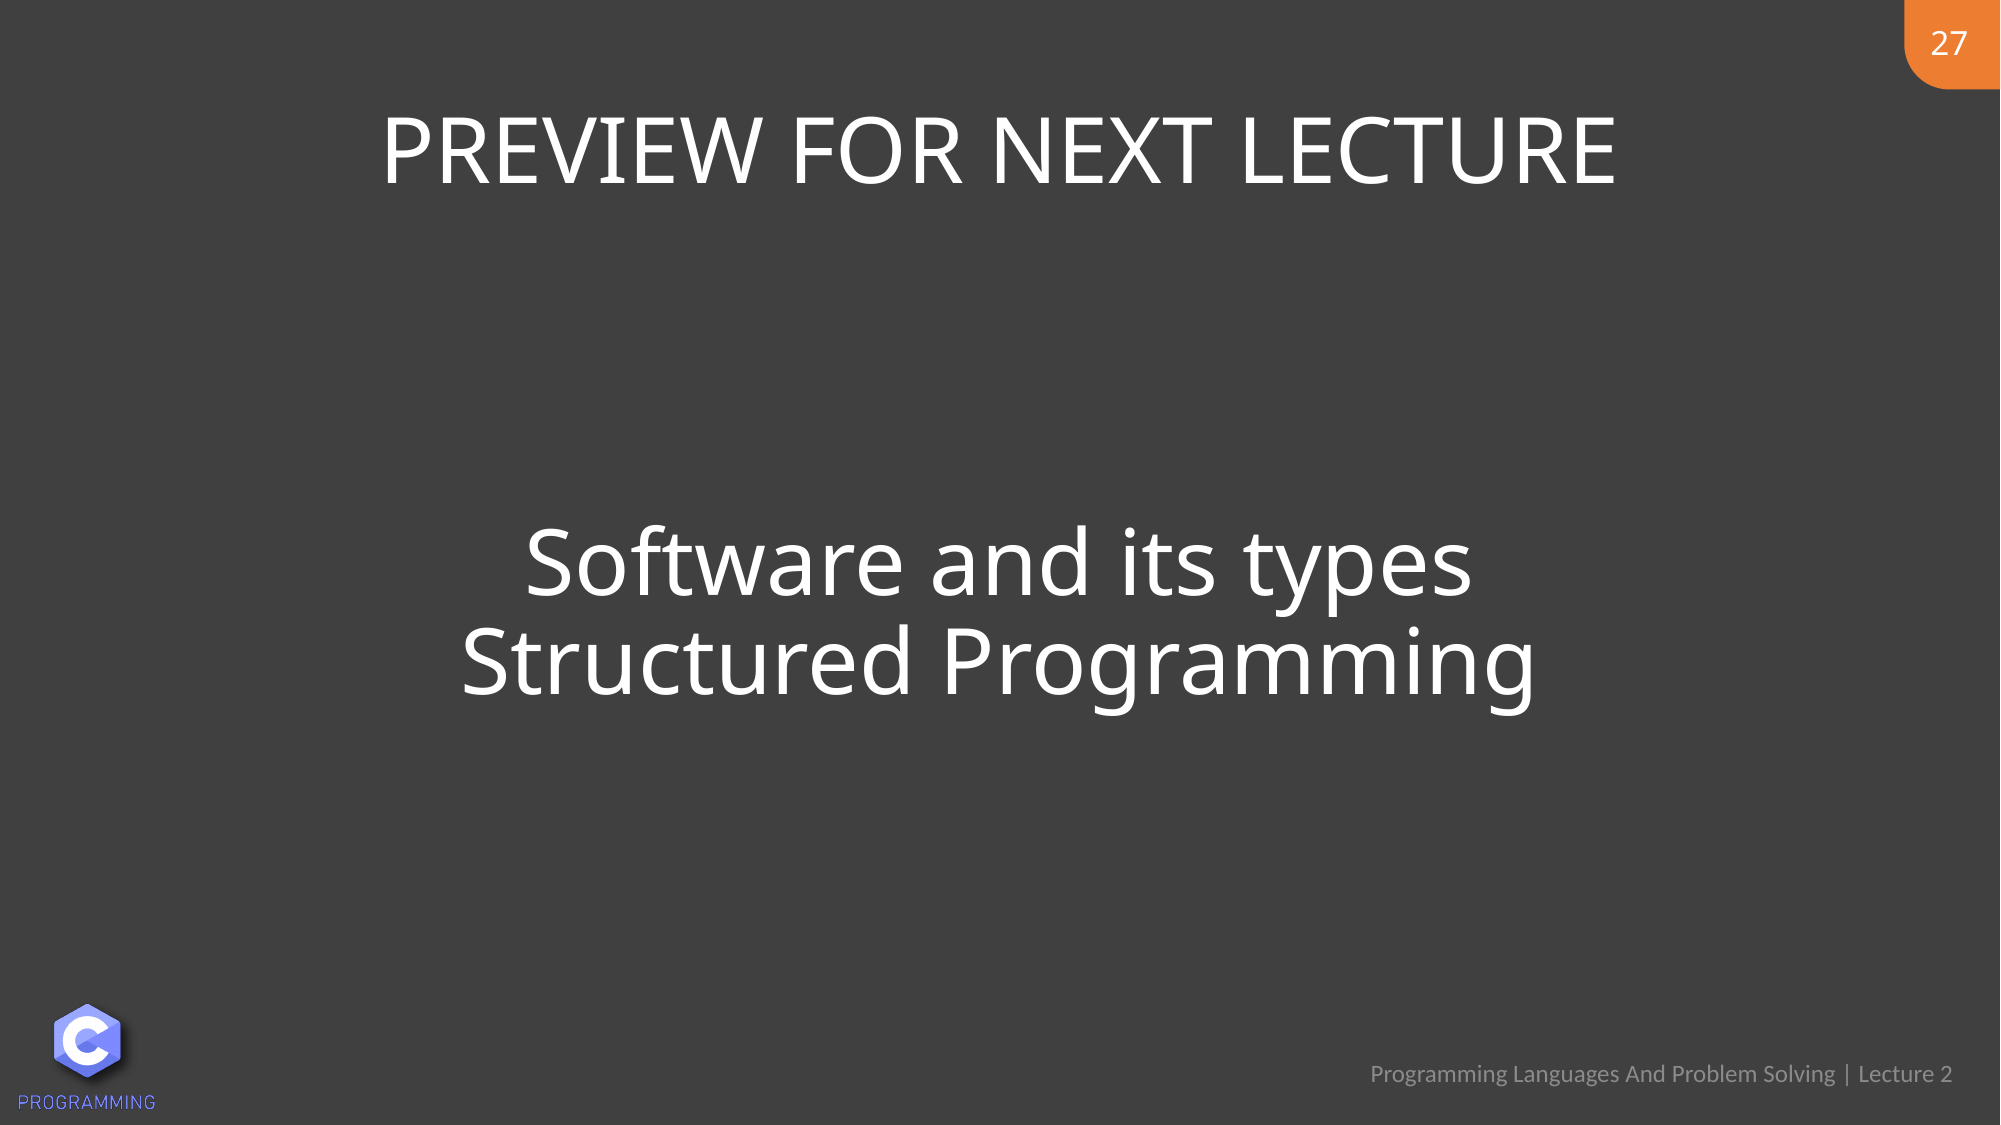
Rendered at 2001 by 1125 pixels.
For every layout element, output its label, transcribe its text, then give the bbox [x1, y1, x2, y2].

slide_number 27 [1887, 14, 1984, 75]
footer Programming Languages And Problem Solving | Lecture 2 [1325, 1042, 2000, 1103]
picture [0, 993, 168, 1125]
title Software and its types Structured Programming [137, 302, 1863, 929]
